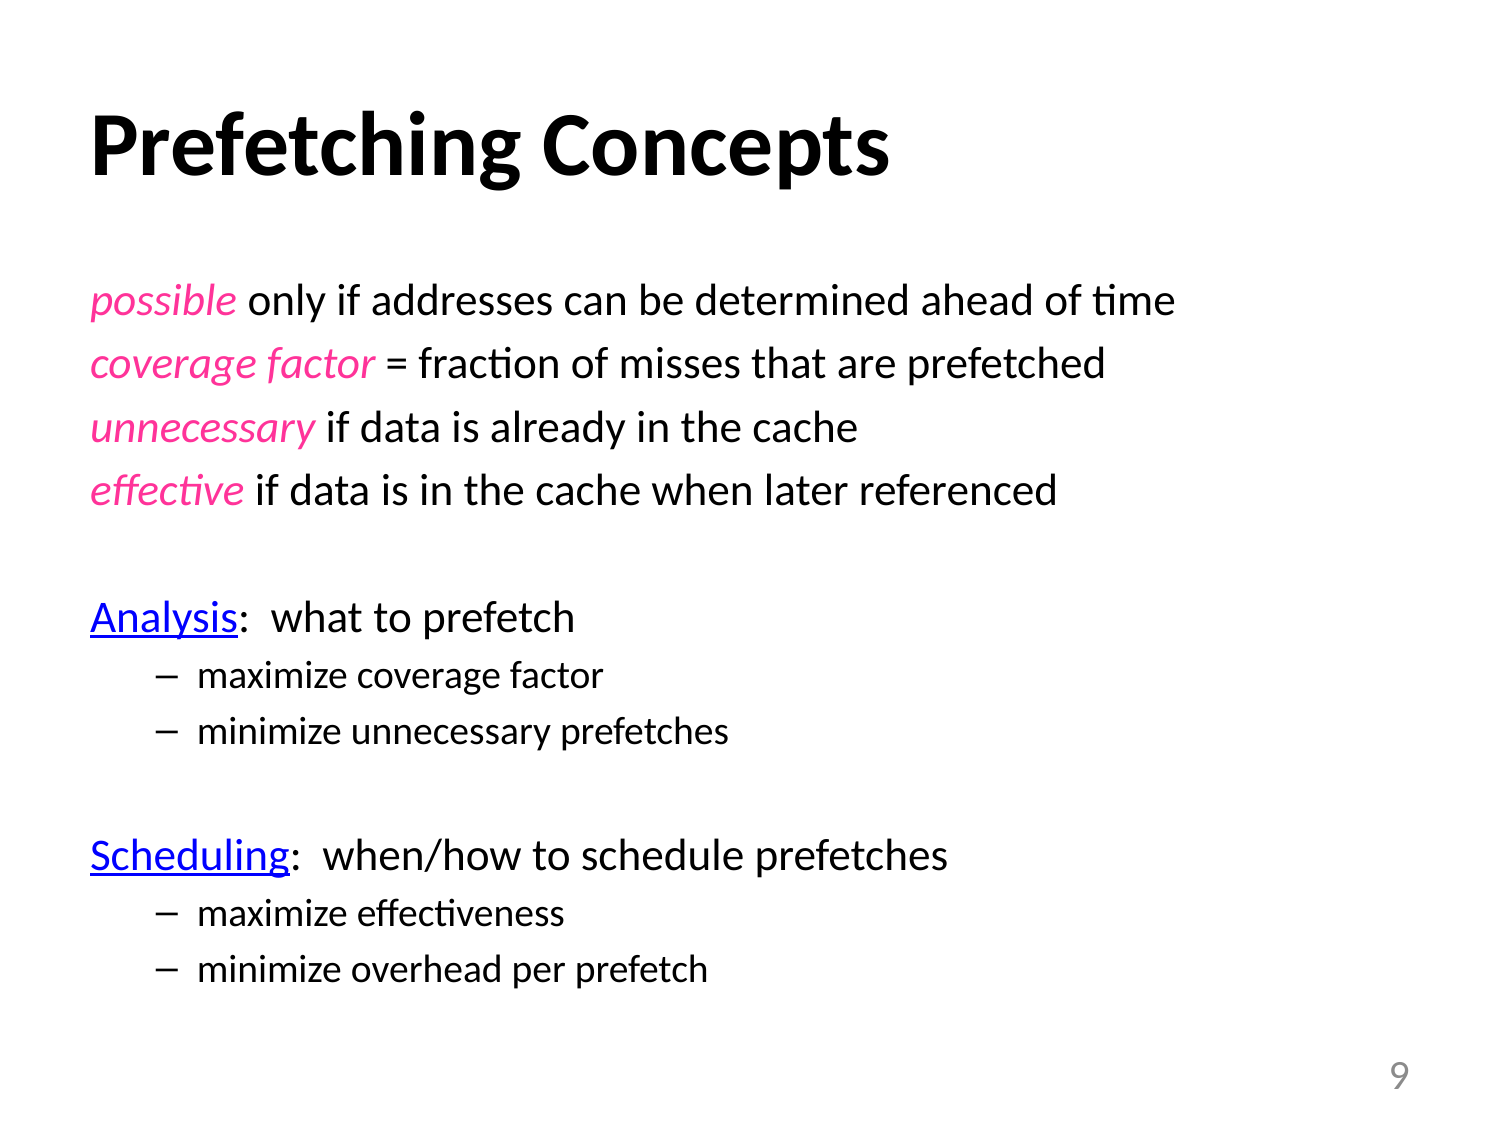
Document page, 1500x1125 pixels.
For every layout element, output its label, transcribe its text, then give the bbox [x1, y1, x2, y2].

slide_number 9 [1074, 1042, 1425, 1103]
list possible only if addresses can be determined ahead of time coverage factor = fraction of misses that are prefetched unnecessary if data is already in the cache effective if data is in the cache when later referenced Analysis: what to prefetch maximize coverage factor minimize unnecessary prefetches Scheduling: when/how to schedule prefetches maximize effectiveness minimize overhead per prefetch [75, 262, 1425, 1005]
title Prefetching Concepts [75, 45, 1425, 233]
